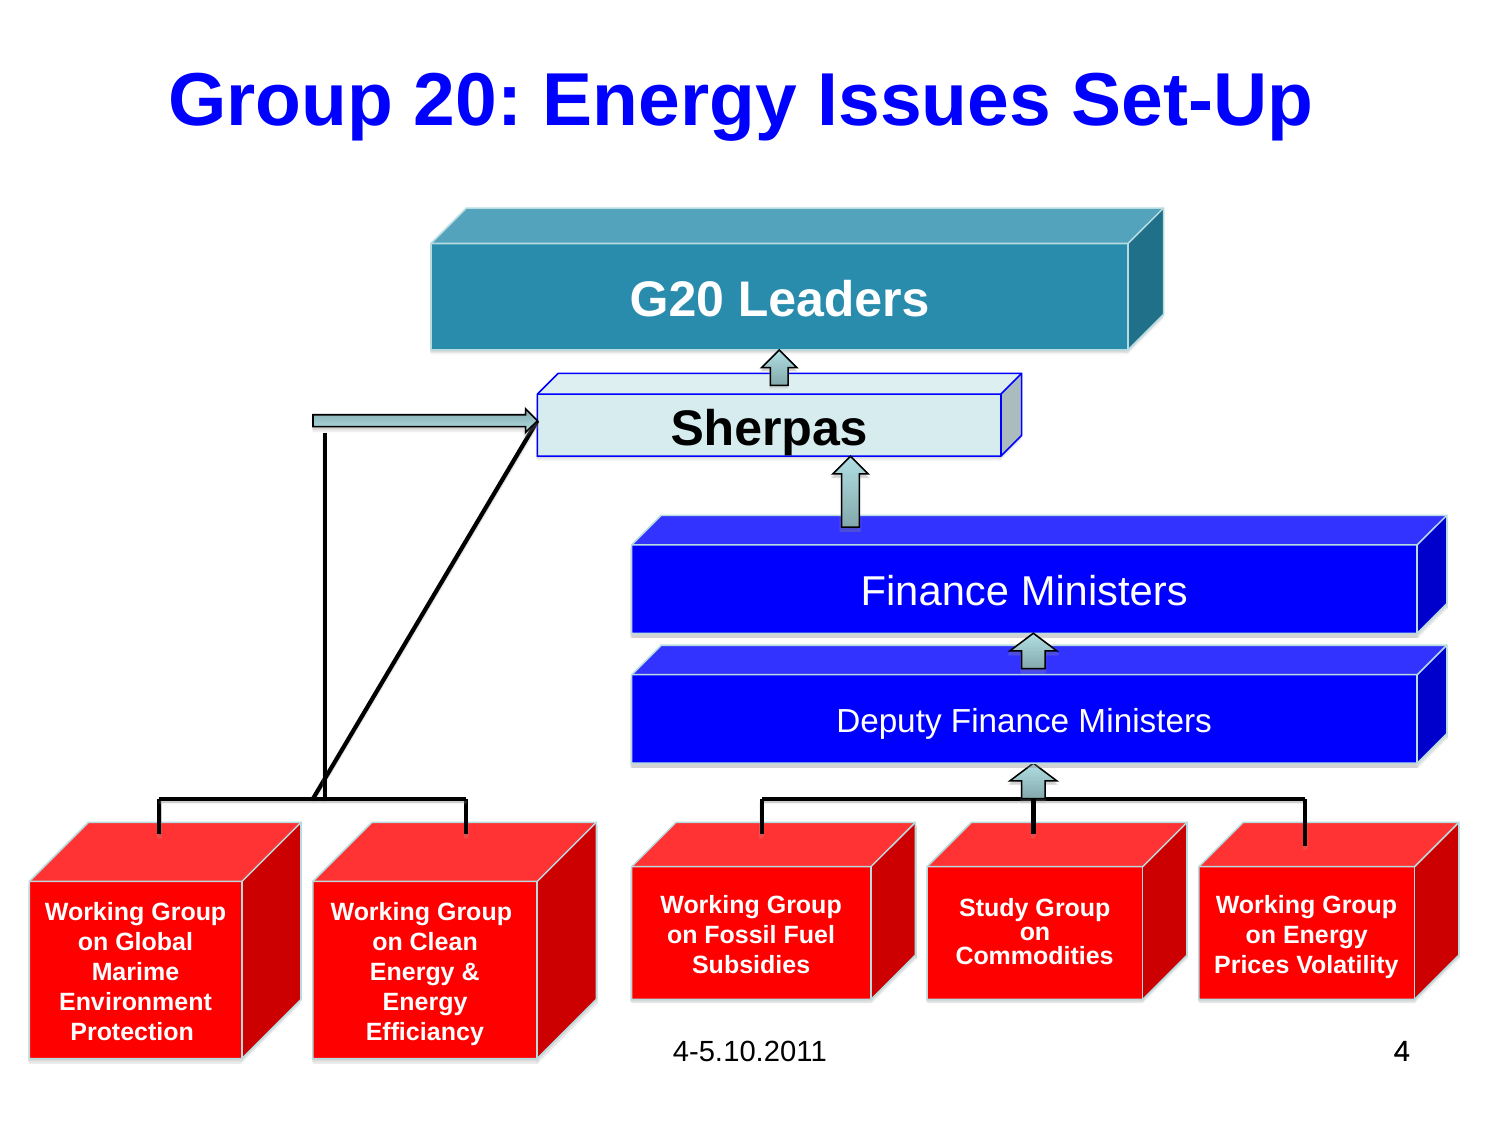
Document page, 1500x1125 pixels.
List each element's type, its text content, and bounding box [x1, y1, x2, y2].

text_box [761, 349, 798, 386]
text_box Sherpas [537, 373, 1022, 457]
text_box Group 20: Energy Issues Set-Up [76, 42, 1427, 159]
text_box Working Group on Energy Prices Volatility [1198, 822, 1459, 1000]
text_box Working Group on Global Marime Environment Protection [29, 822, 302, 1059]
text_box Working Group on Fossil Fuel Subsidies [631, 822, 916, 1000]
text_box Study Group on Commodities [927, 822, 1188, 1000]
text_box [1009, 768, 1057, 798]
text_box Deputy Finance Ministers [631, 645, 1447, 764]
footer 4-5.10.2011 [512, 1024, 988, 1103]
text_box [312, 408, 538, 433]
text_box Working Group on Clean Energy & Energy Efficiancy [312, 822, 597, 1059]
text_box [832, 456, 869, 528]
text_box Finance Ministers [631, 515, 1447, 634]
text_box 4 [1074, 1024, 1425, 1103]
text_box [1009, 633, 1057, 669]
text_box G20 Leaders [430, 208, 1164, 350]
